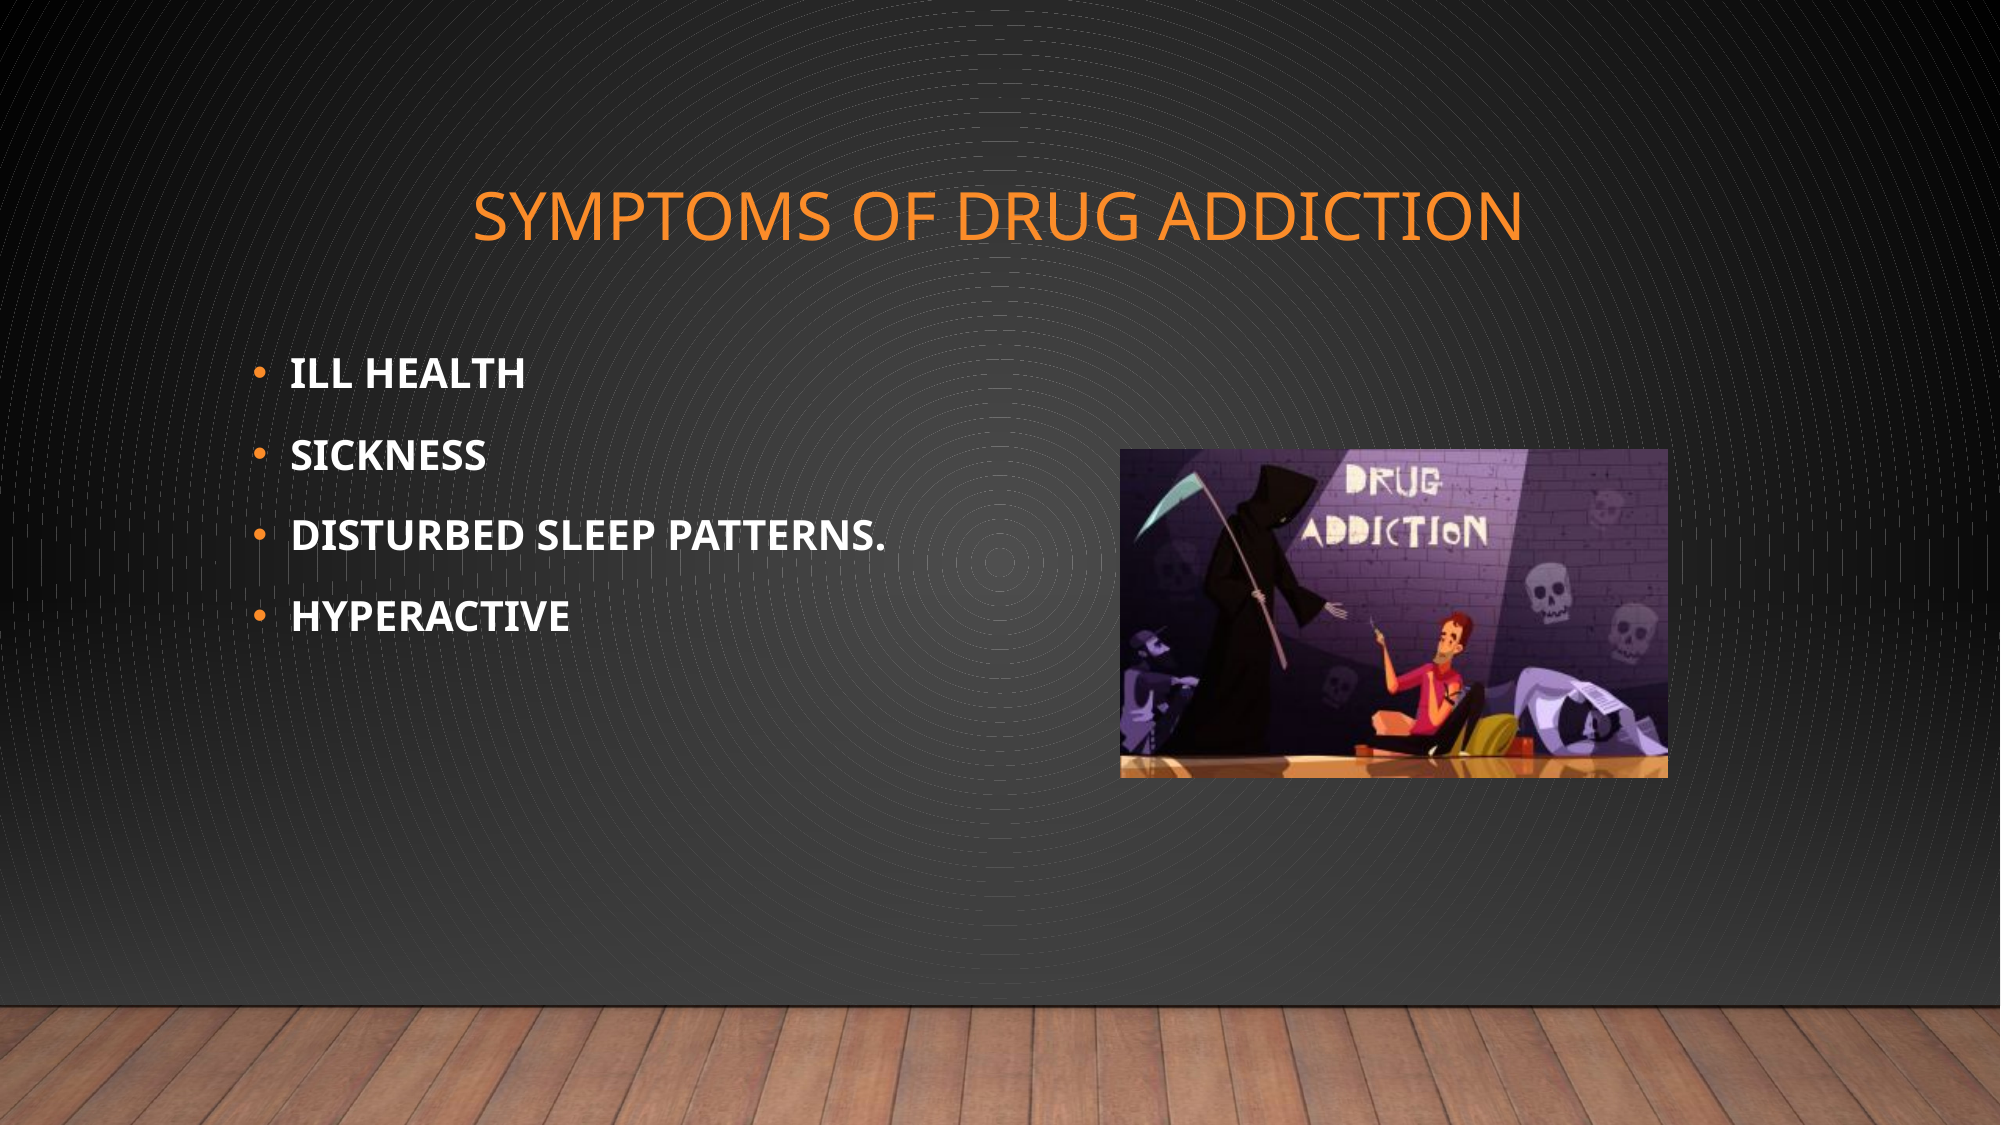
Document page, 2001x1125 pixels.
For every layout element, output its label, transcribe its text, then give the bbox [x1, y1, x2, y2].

list ILL HEALTH SICKNESS DISTURBED SLEEP PATTERNS. HYPERACTIVE [237, 329, 974, 896]
picture [0, 1005, 2000, 1125]
title SYMPTOMS OF DRUG ADDICTION [237, 132, 1763, 306]
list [1120, 448, 1668, 778]
